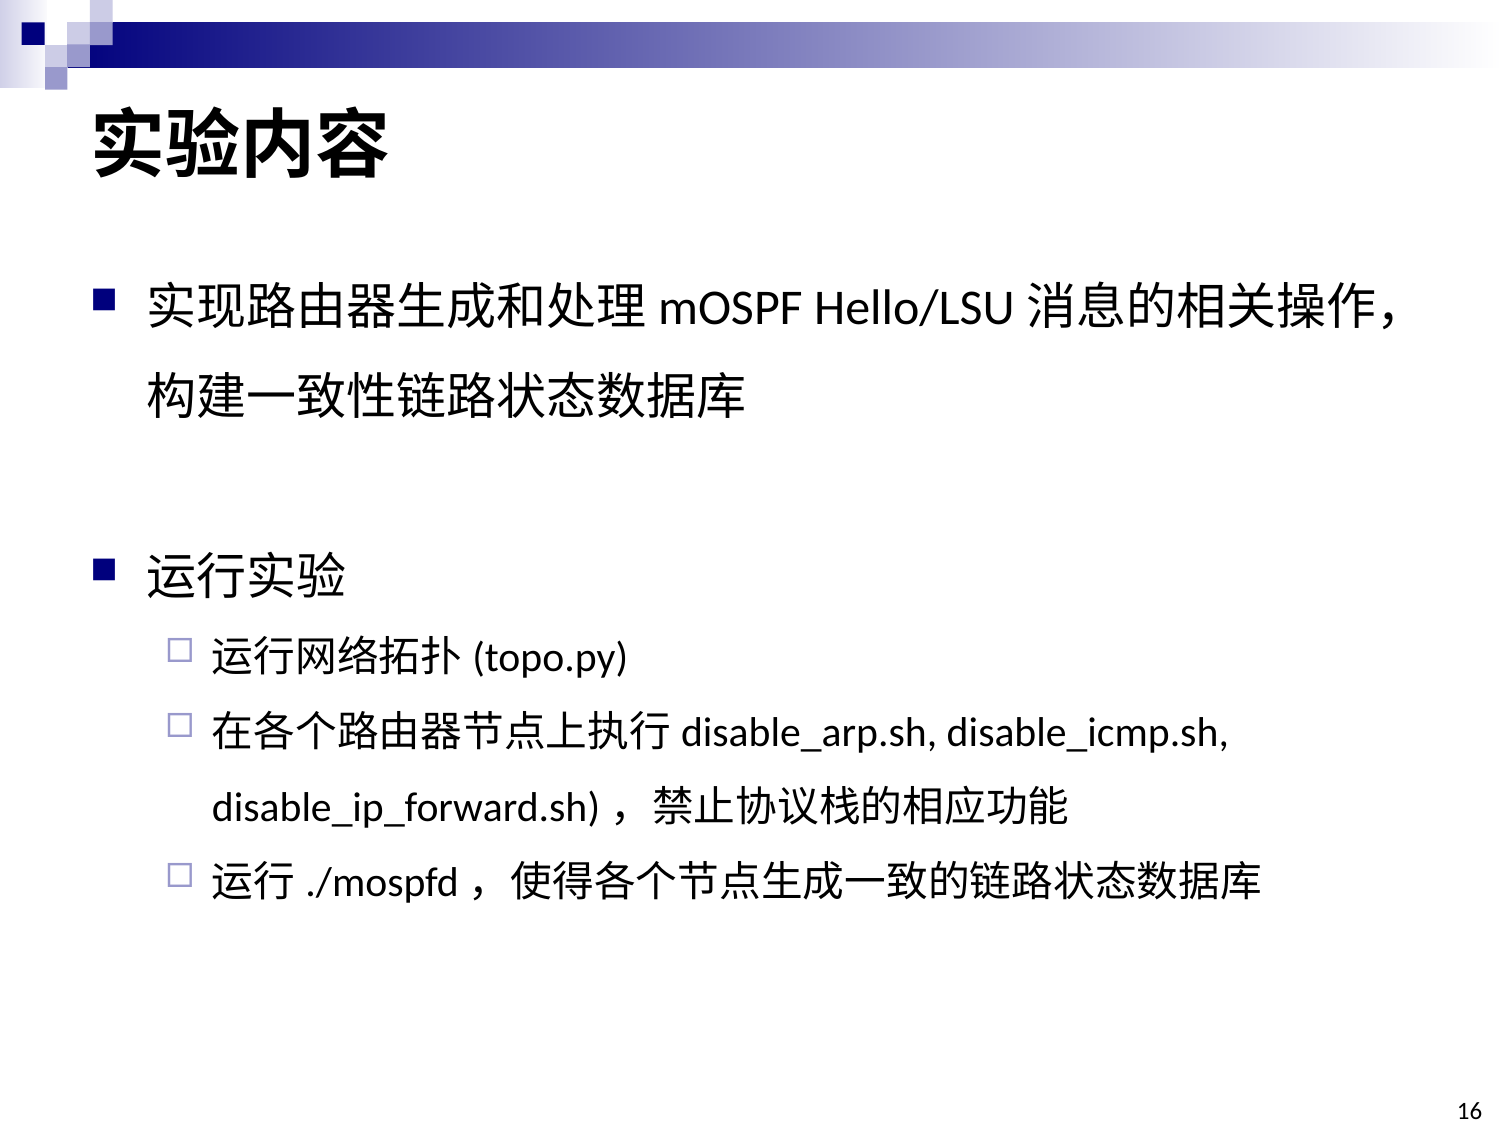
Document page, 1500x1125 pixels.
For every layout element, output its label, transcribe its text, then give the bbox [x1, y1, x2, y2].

list 实现路由器生成和处理mOSPF Hello/LSU消息的相关操作，构建一致性链路状态数据库 运行实验 运行网络拓扑(topo.py) 在各个路由器节点上执行disable_arp.sh, disable_icmp.sh, disable_ip_forward.sh)，禁止协议栈的相应功能 运行./mospfd，使得各个节点生成一致的链路状态数据库 [75, 237, 1425, 1063]
title 实验内容 [75, 75, 1425, 209]
slide_number 16 [1448, 1100, 1483, 1125]
